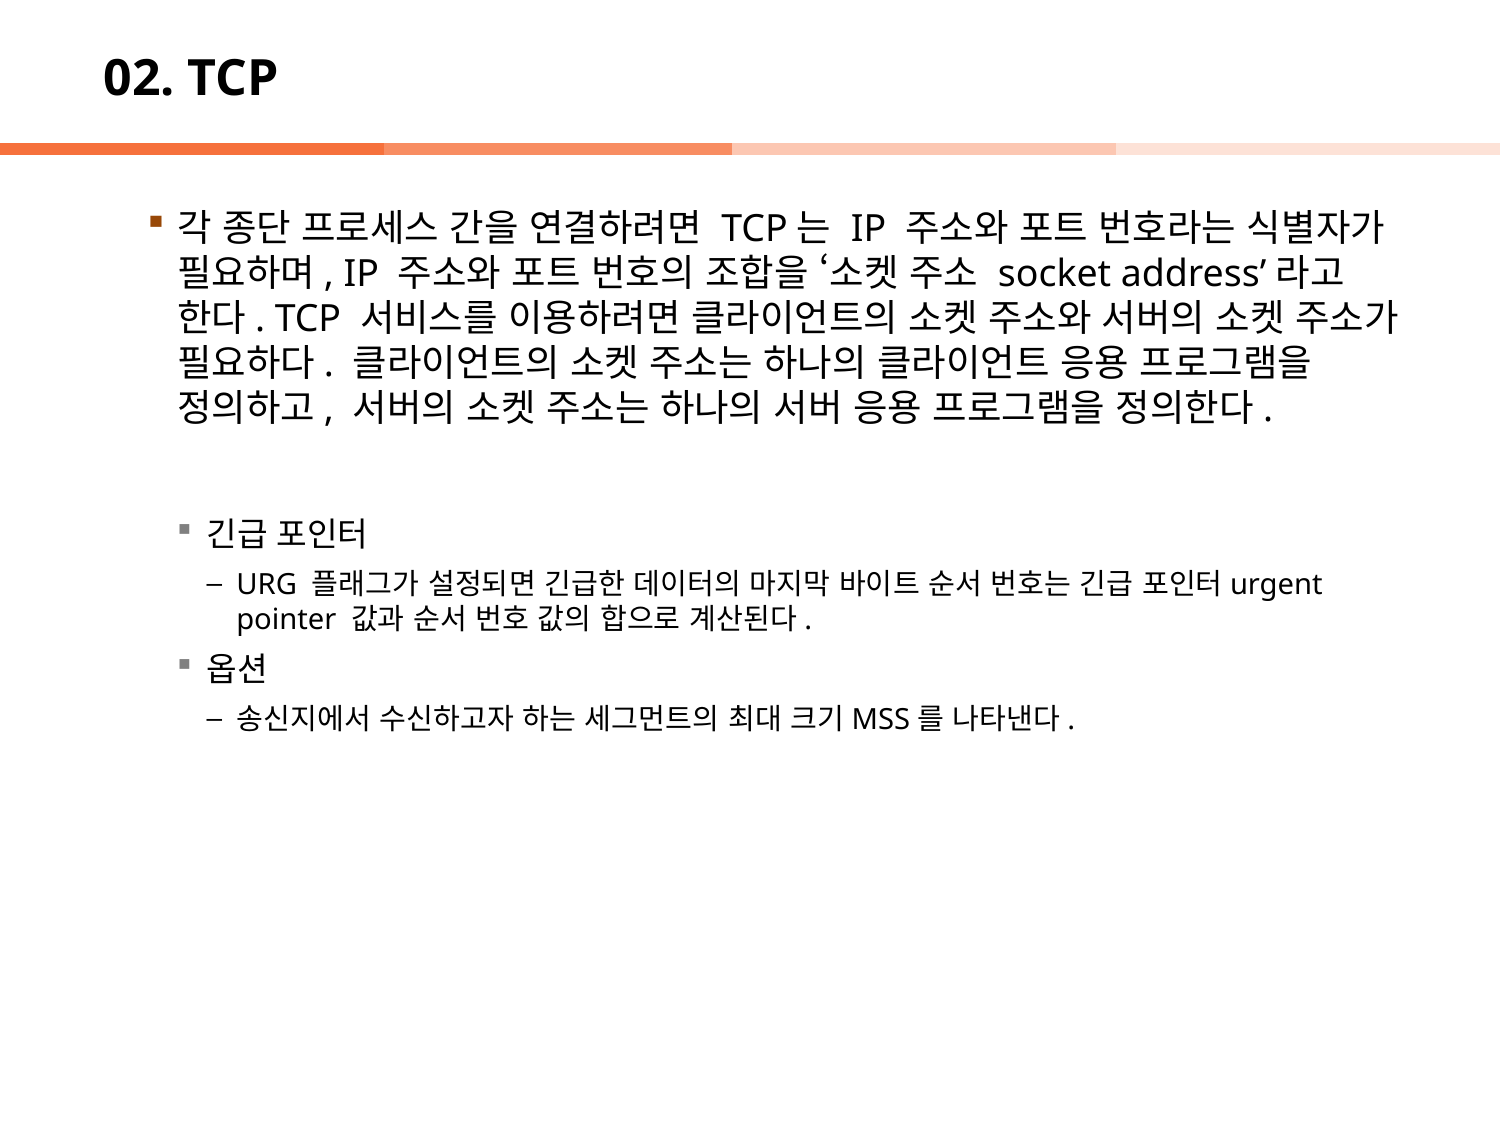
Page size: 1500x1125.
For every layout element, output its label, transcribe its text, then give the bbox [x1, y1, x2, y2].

list 각 종단 프로세스 간을 연결하려면 TCP는 IP 주소와 포트 번호라는 식별자가 필요하며, IP 주소와 포트 번호의 조합을 ‘소켓 주소 socket address’라고 한다. TCP 서비스를 이용하려면 클라이언트의 소켓 주소와 서버의 소켓 주소가 필요하다. 클라이언트의 소켓 주소는 하나의 클라이언트 응용 프로그램을 정의하고, 서버의 소켓 주소는 하나의 서버 응용 프로그램을 정의한다. 긴급 포인터 URG 플래그가 설정되면 긴급한 데이터의 마지막 바이트 순서 번호는 긴급 포인터urgent pointer 값과 순서 번호 값의 합으로 계산된다. 옵션 송신지에서 수신하고자 하는 세그먼트의 최대 크기MSS를 나타낸다. [88, 196, 1436, 1083]
title 02. TCP [88, 30, 1330, 121]
